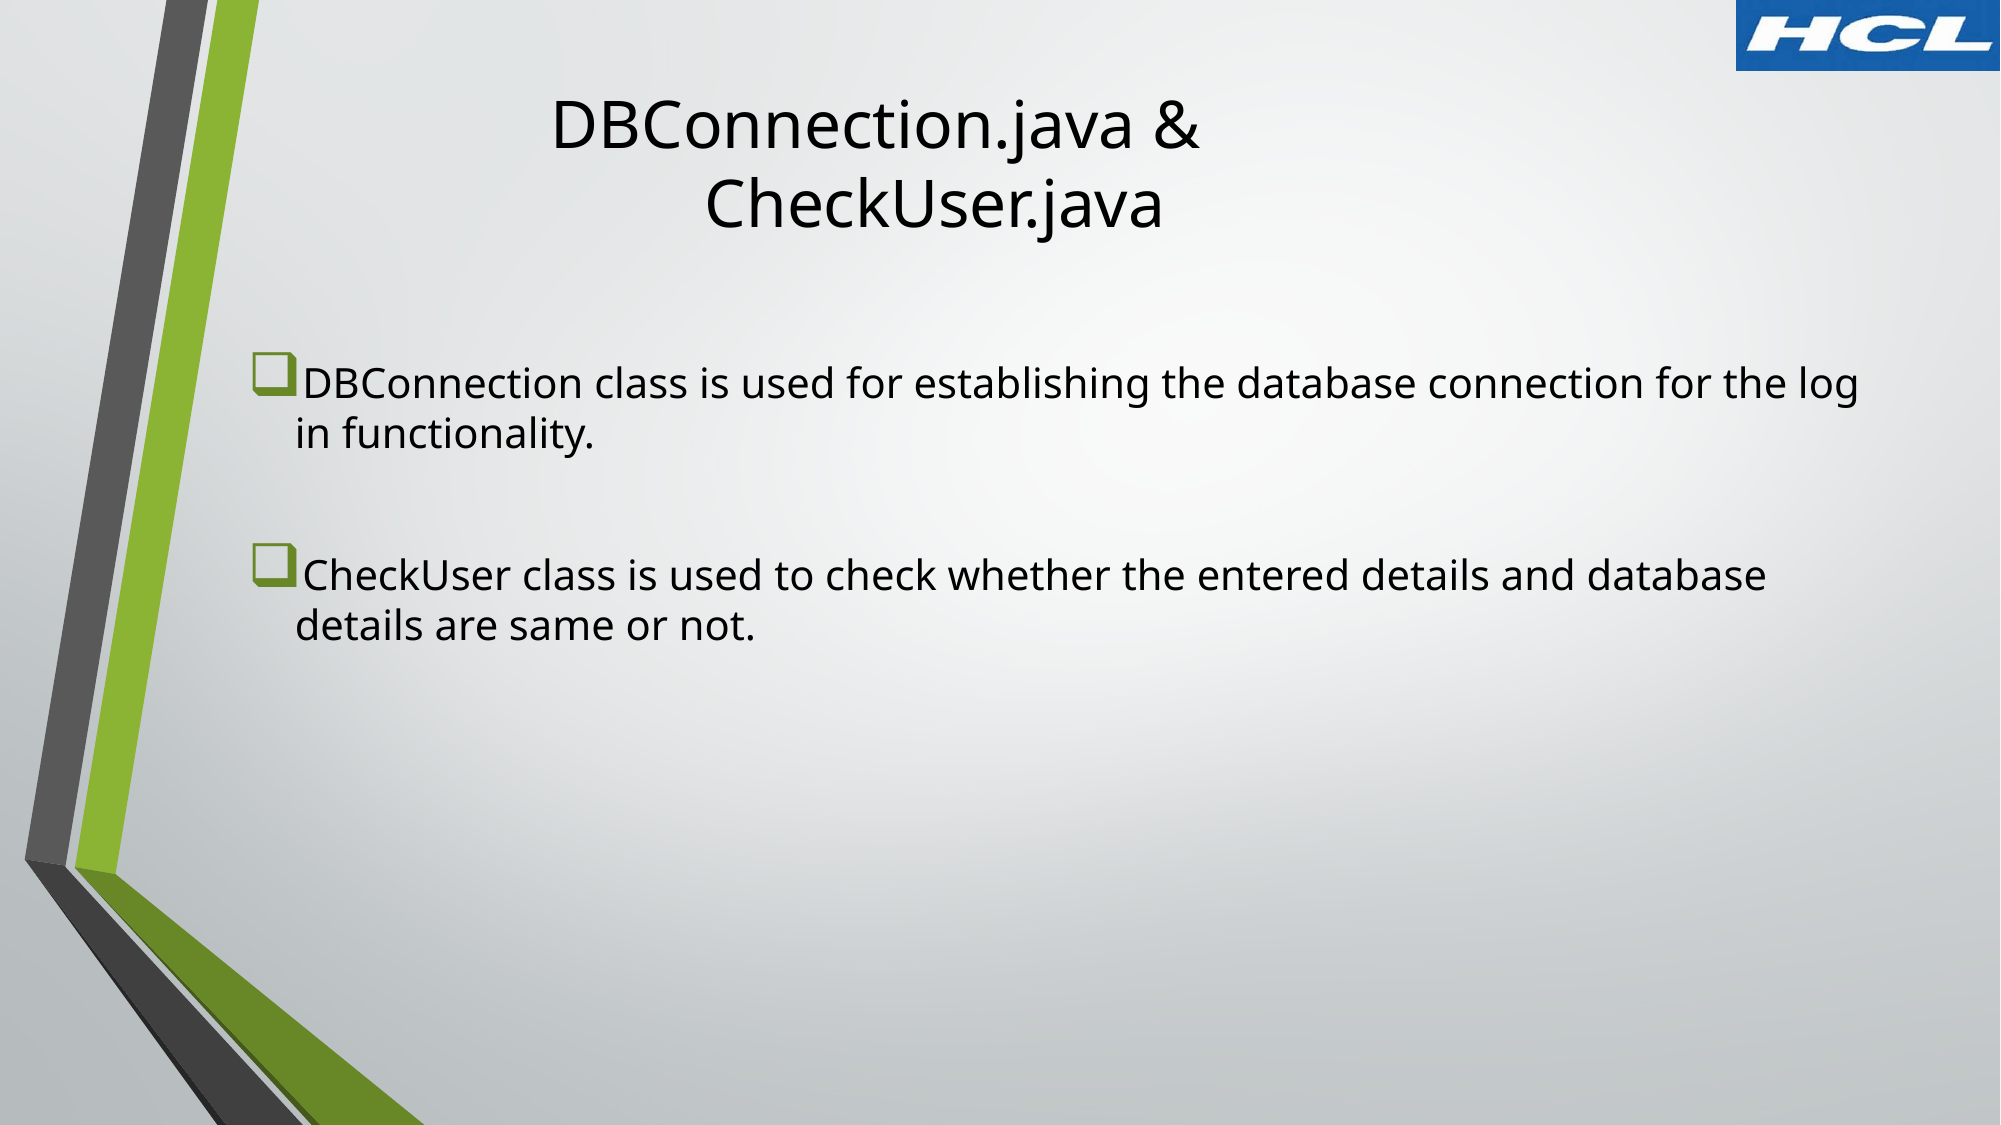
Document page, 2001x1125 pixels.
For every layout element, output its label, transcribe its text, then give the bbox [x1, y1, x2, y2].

picture [1736, 0, 2000, 72]
title DBConnection.java & CheckUser.java [15, 71, 1737, 410]
list DBConnection class is used for establishing the database connection for the log in functionality. CheckUser class is used to check whether the entered details and database details are same or not. [232, 246, 1877, 759]
